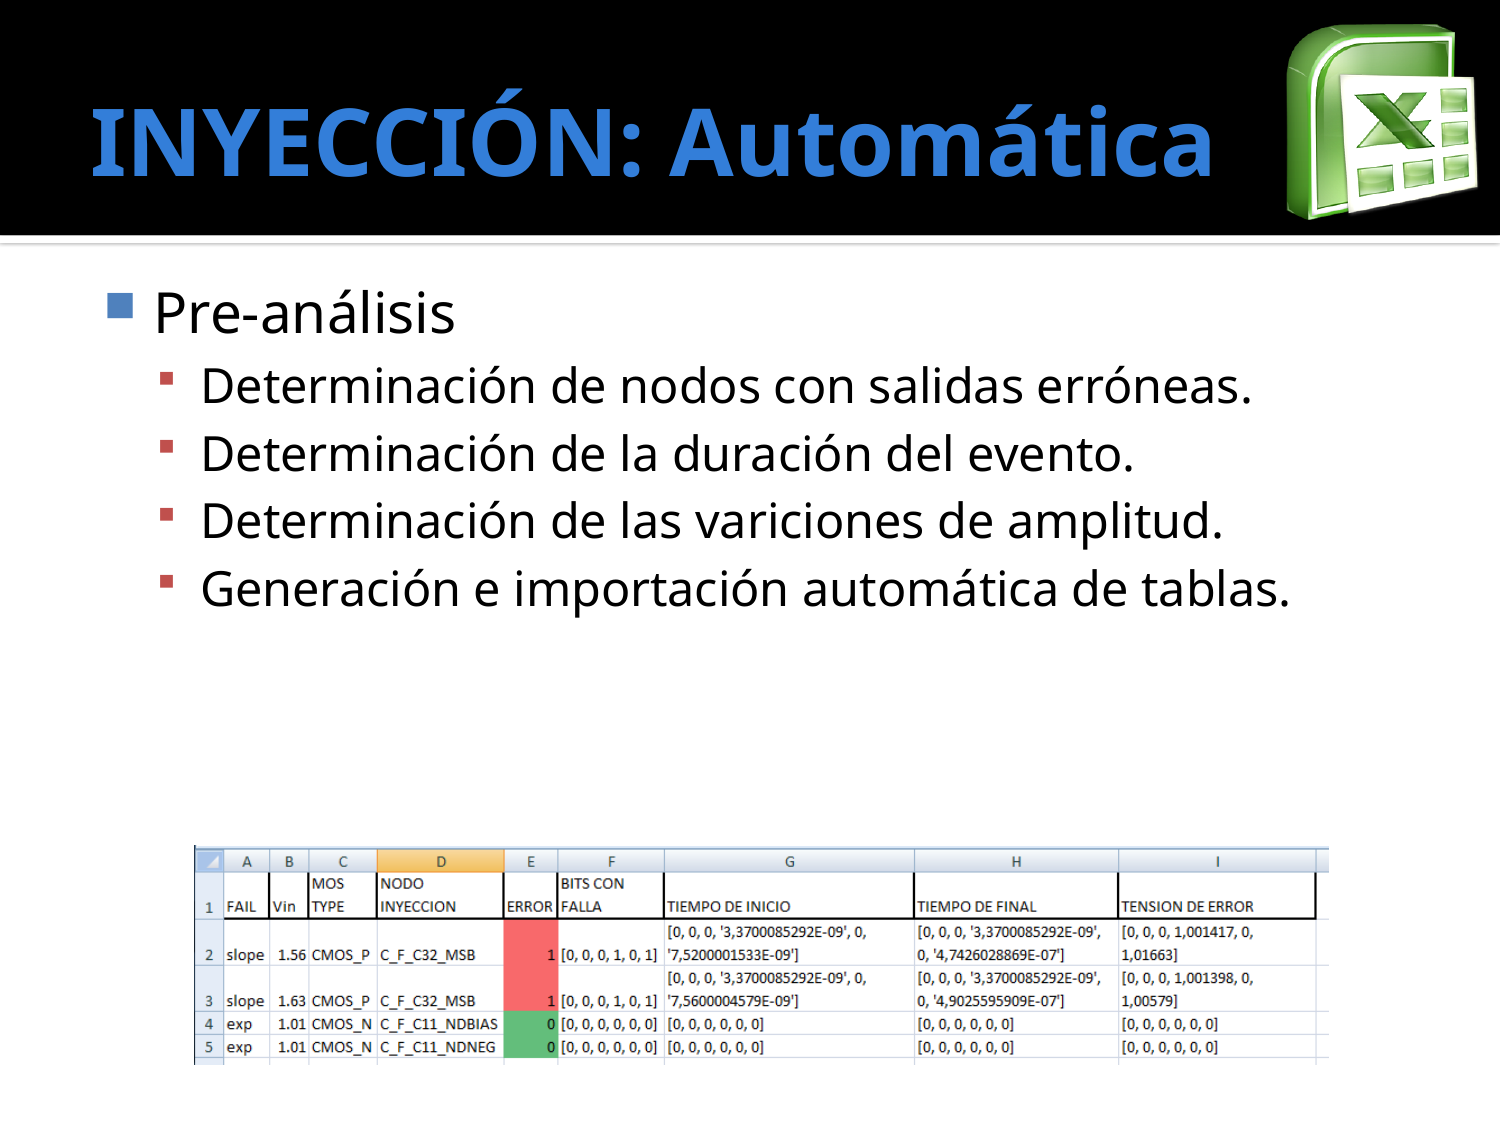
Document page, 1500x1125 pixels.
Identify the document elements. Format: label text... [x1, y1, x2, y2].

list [194, 845, 1329, 1065]
list Pre-análisis Determinación de nodos con salidas erróneas. Determinación de la duración del evento. Determinación de las variciones de amplitud. Generación e importación automática de tablas. [75, 262, 1424, 626]
title INYECCIÓN: Automática [75, 45, 1425, 233]
text_box [1285, 24, 1481, 220]
